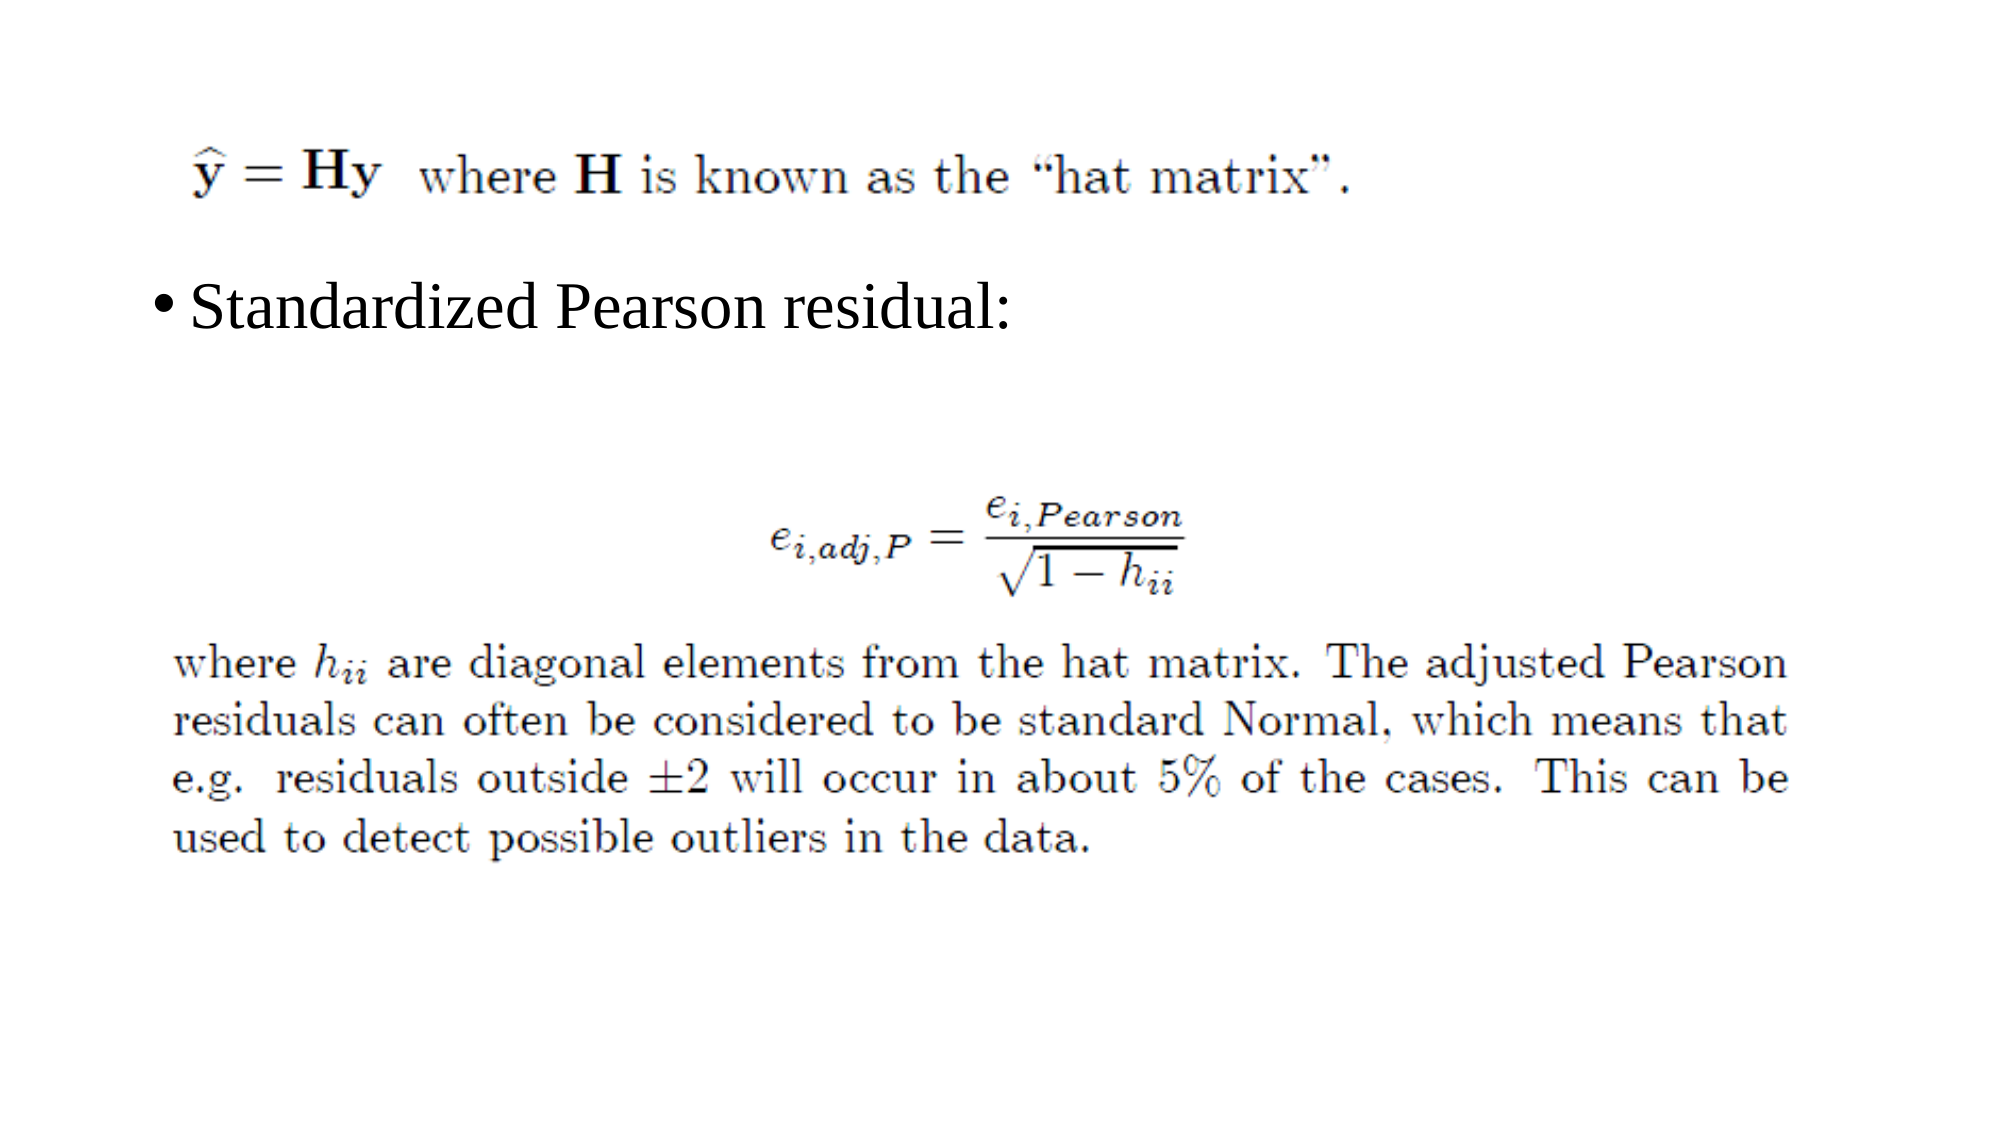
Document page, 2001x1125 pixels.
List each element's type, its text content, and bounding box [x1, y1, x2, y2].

list Standardized Pearson residual: [137, 263, 1863, 1014]
picture [172, 138, 1390, 240]
picture [157, 480, 1843, 889]
